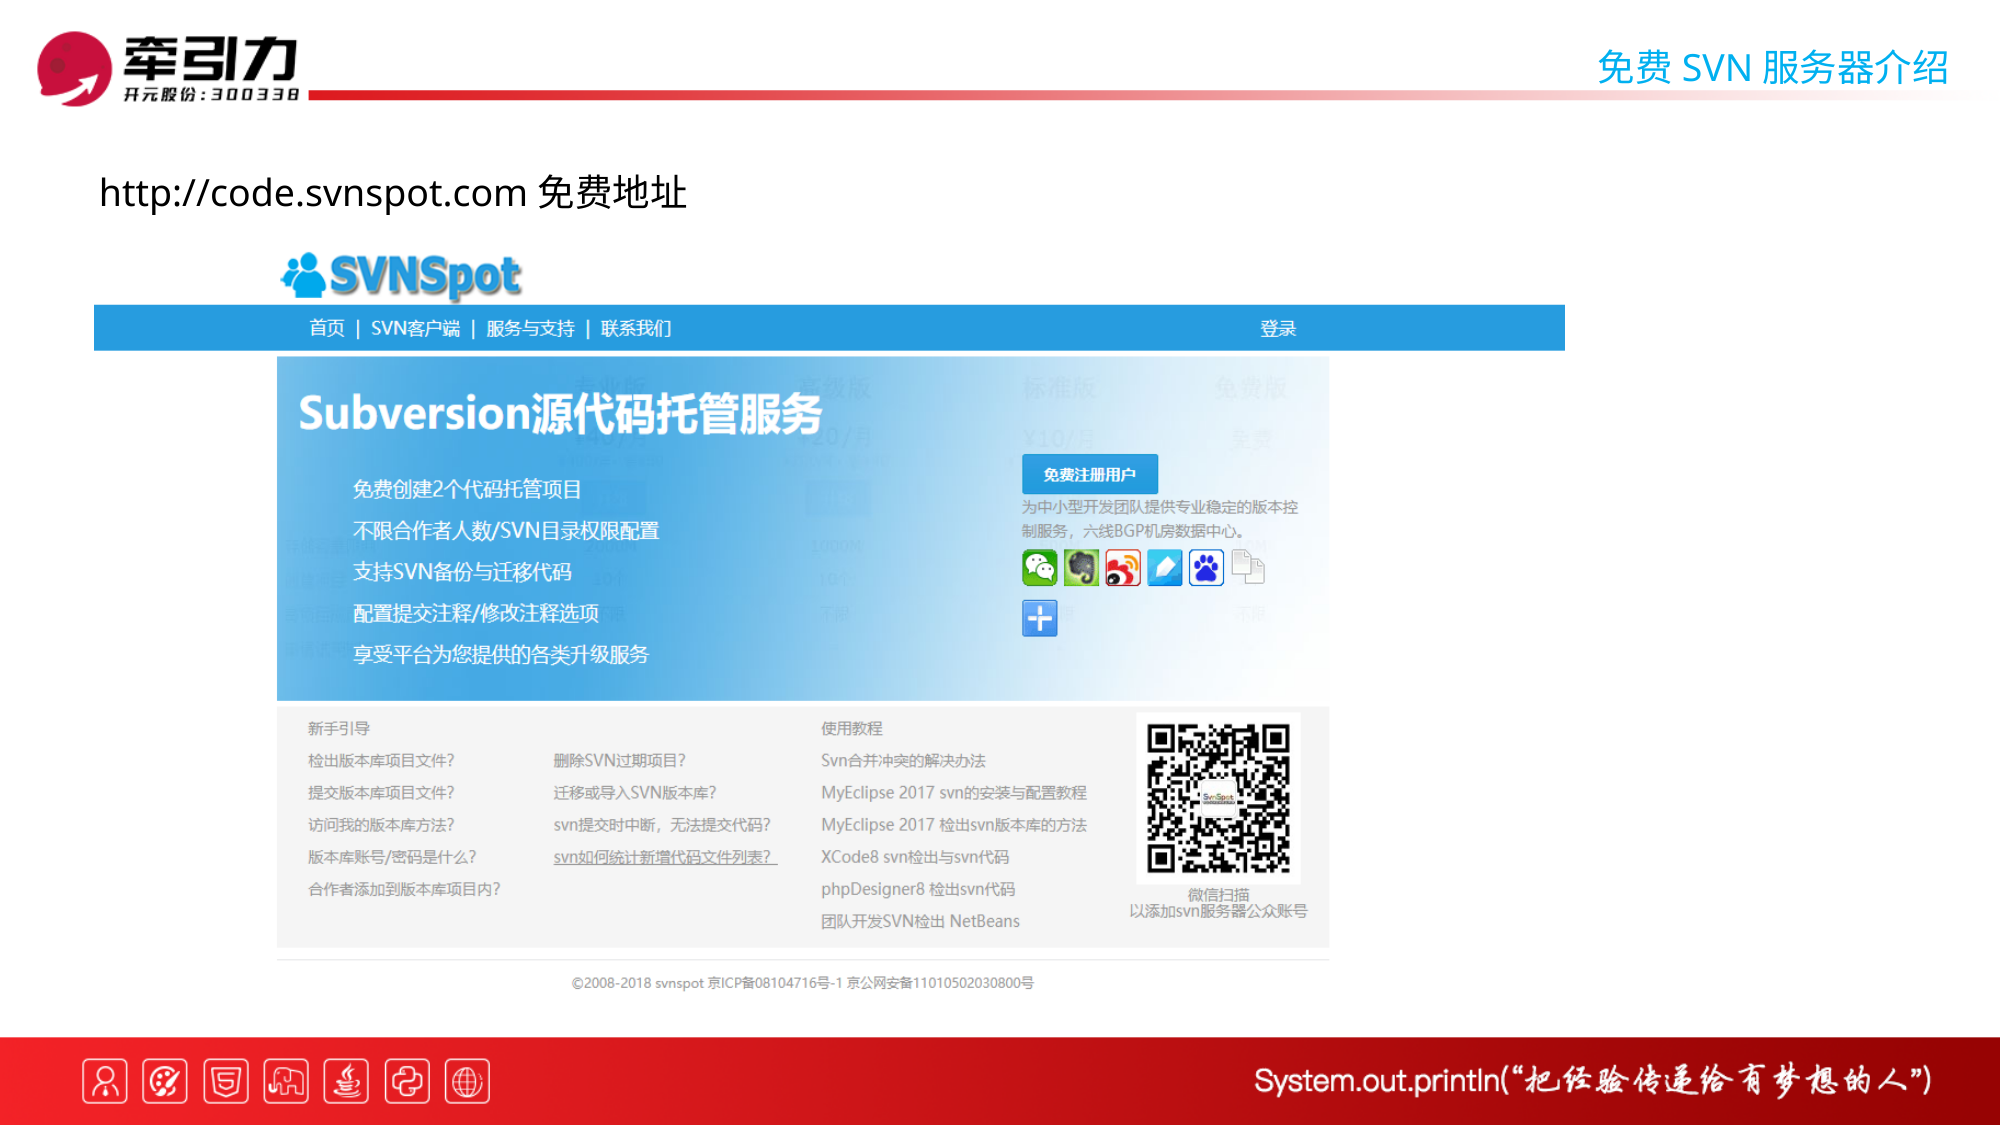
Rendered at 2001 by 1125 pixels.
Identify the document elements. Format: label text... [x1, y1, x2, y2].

picture [0, 0, 2000, 1125]
text_box 免费SVN服务器介绍 [1583, 36, 1965, 97]
text_box http://code.svnspot.com免费地址 [84, 161, 732, 222]
